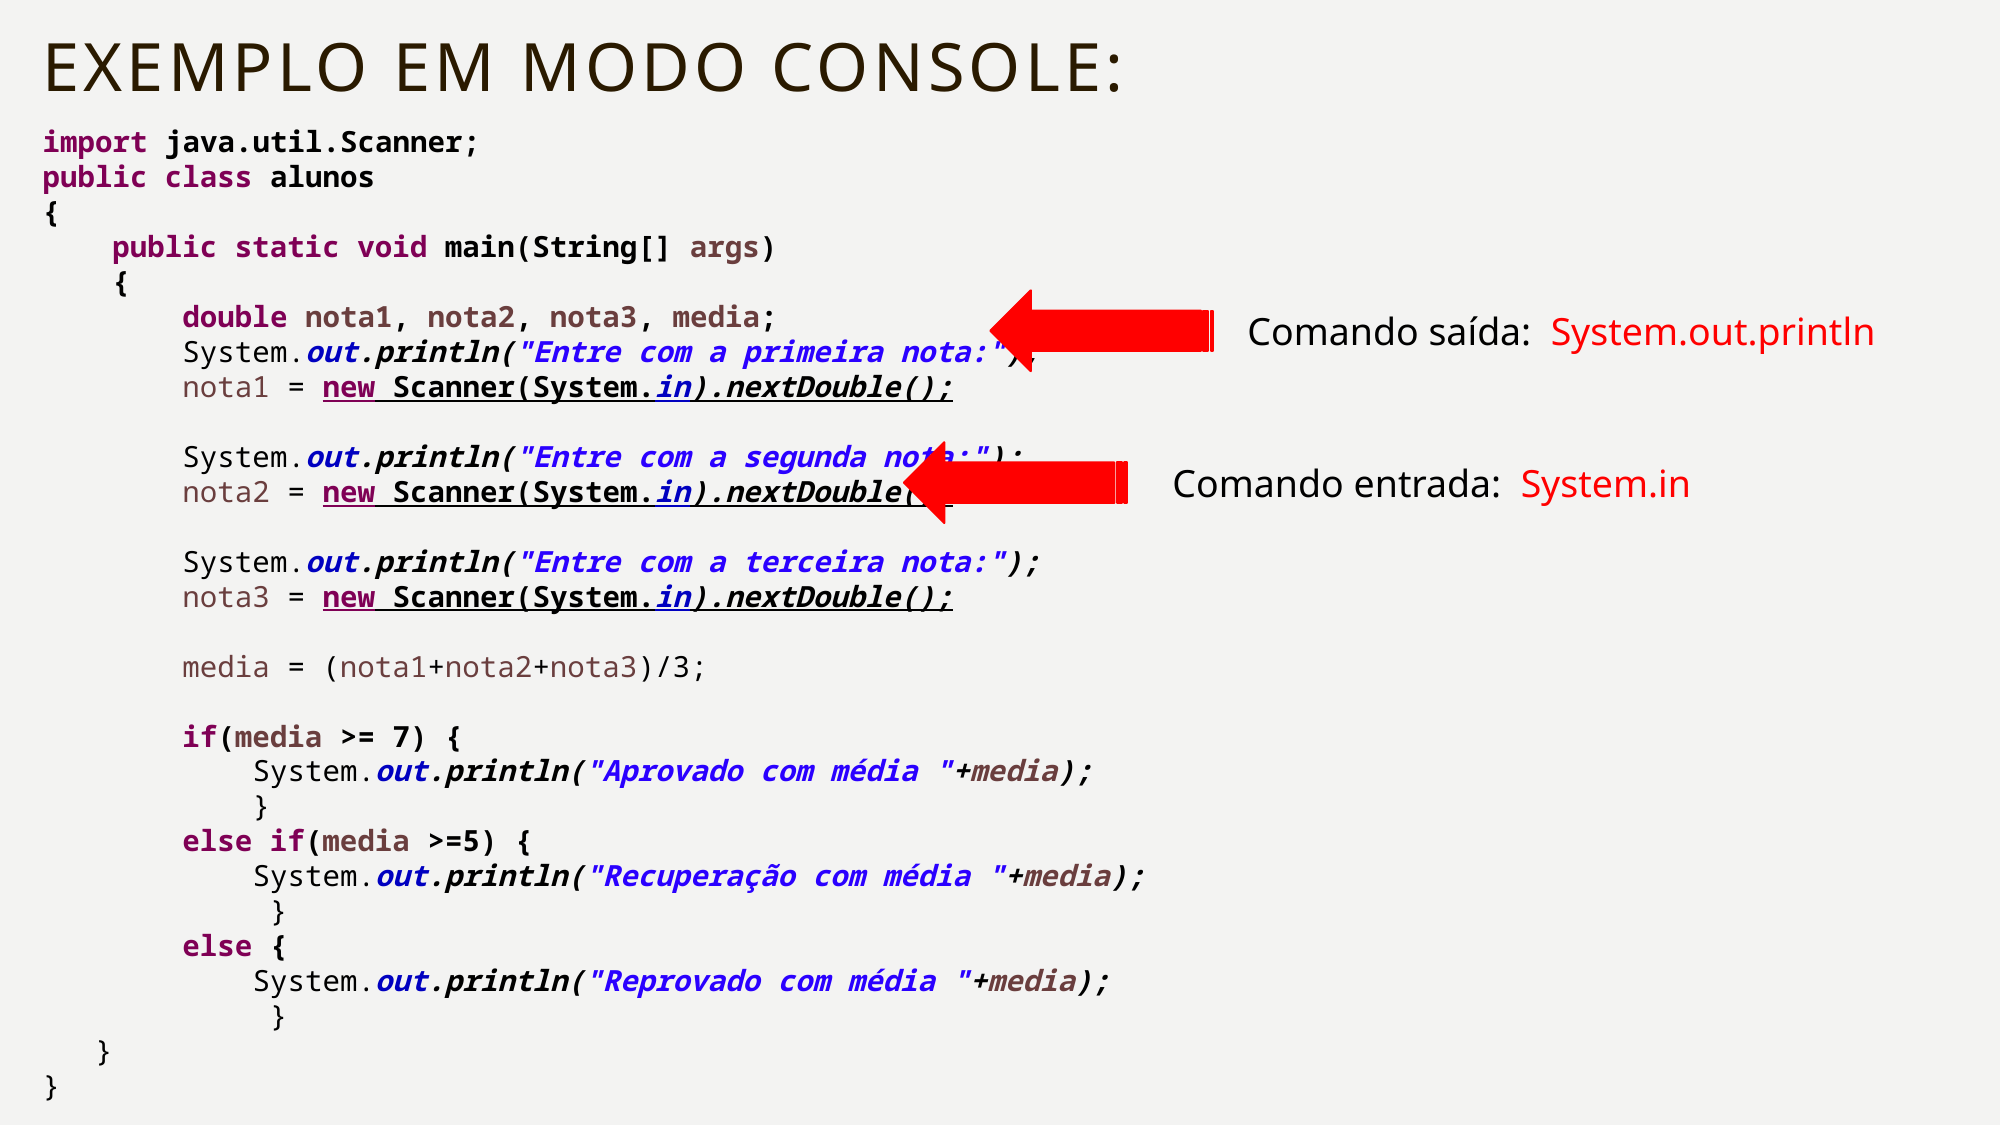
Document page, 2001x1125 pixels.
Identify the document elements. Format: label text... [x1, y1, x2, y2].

text_box import java.util.Scanner; public class alunos { public static void main(String[] args) { double nota1, nota2, nota3, media; System.out.println("Entre com a primeira nota:"); nota1 = new Scanner(System.in).nextDouble(); System.out.println("Entre com a segunda nota:"); nota2 = new Scanner(System.in).nextDouble(); System.out.println("Entre com a terceira nota:"); nota3 = new Scanner(System.in).nextDouble(); media = (nota1+nota2+nota3)/3; if(media >= 7) { System.out.println("Aprovado com média "+media); } else if(media >=5) { System.out.println("Recuperação com média "+media); } else { System.out.println("Reprovado com média "+media); } } } [27, 116, 1810, 1110]
text_box [989, 289, 1209, 373]
text_box Comando saída: System.out.println [1232, 300, 1922, 361]
title Exemplo Em modo console: [27, 25, 1698, 116]
text_box [1210, 310, 1214, 352]
text_box Comando entrada: System.in [1157, 452, 1847, 513]
text_box [903, 441, 1128, 525]
